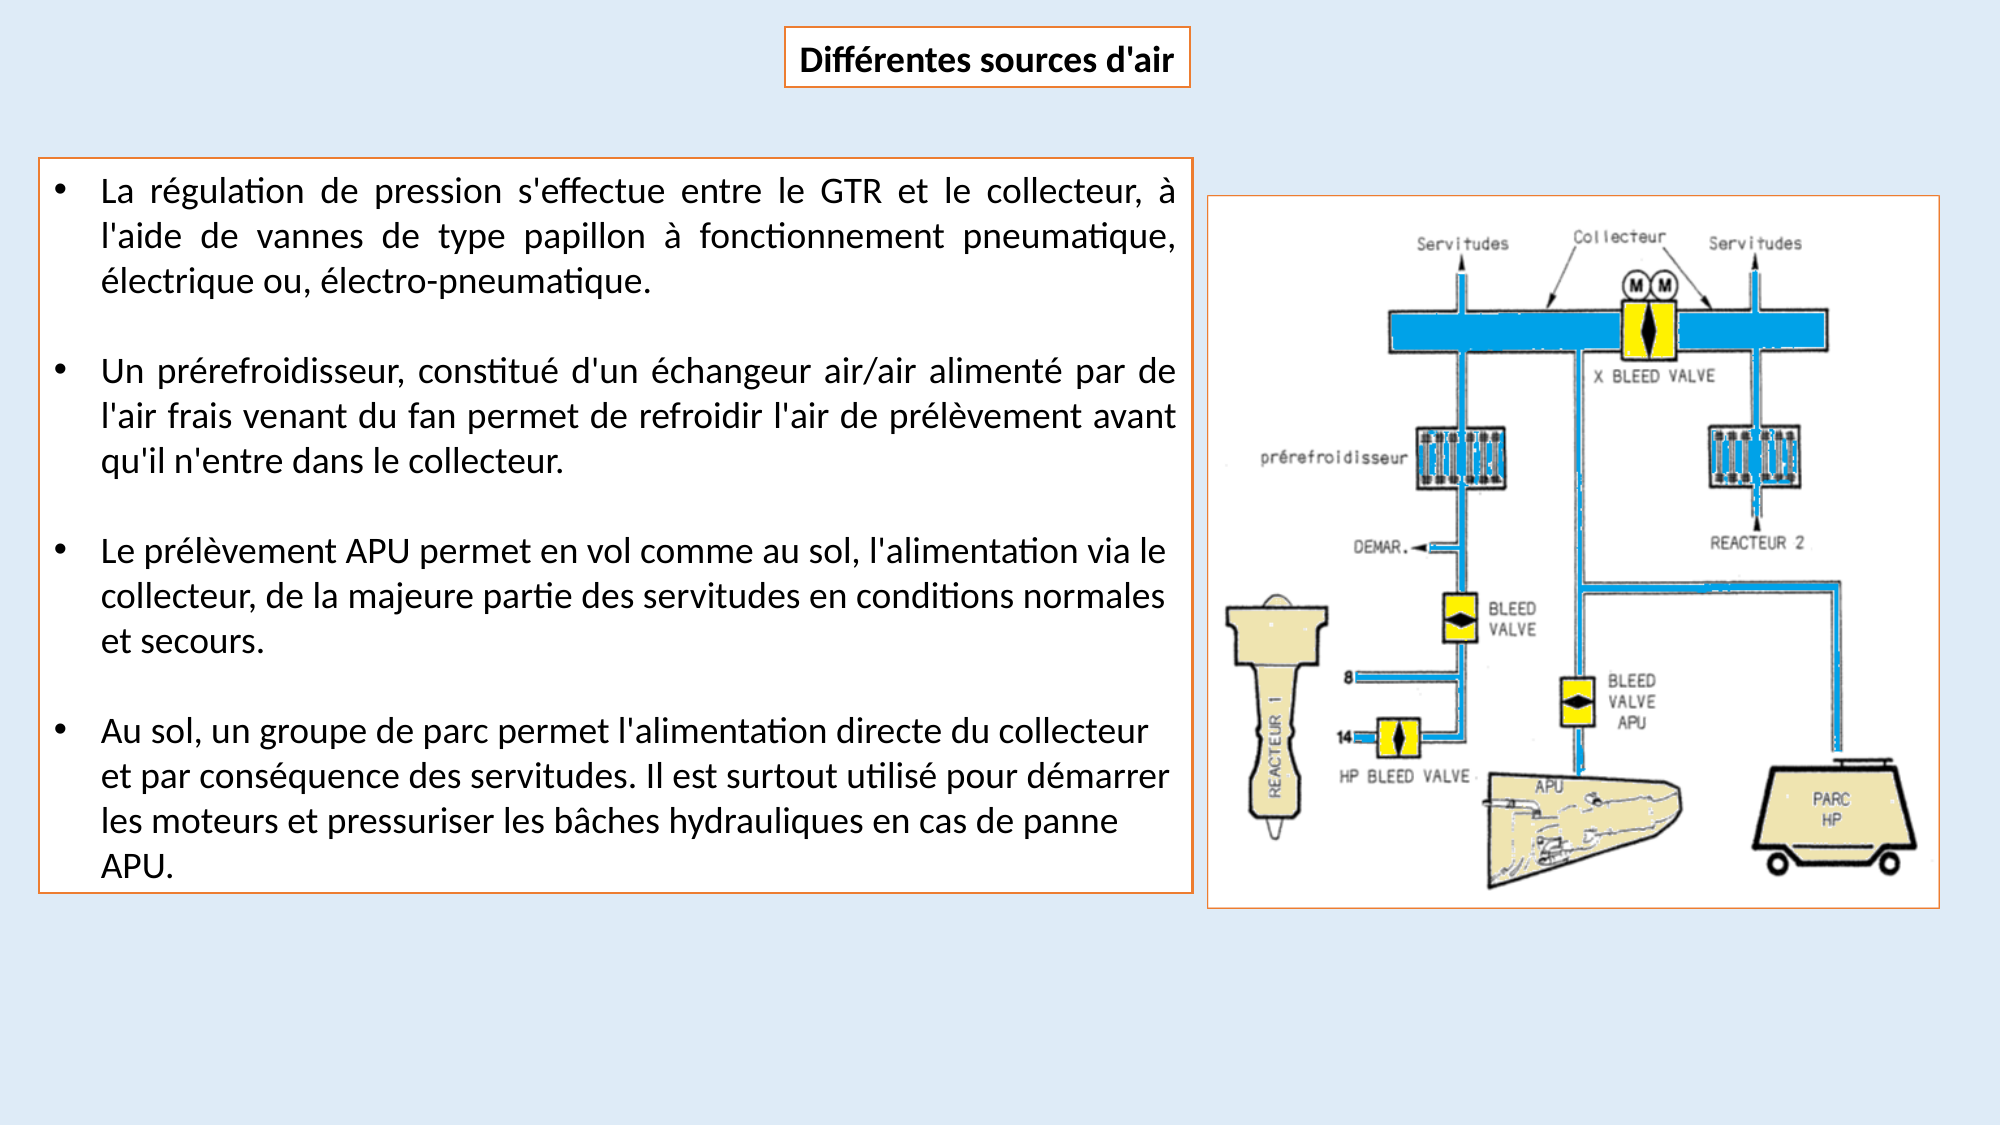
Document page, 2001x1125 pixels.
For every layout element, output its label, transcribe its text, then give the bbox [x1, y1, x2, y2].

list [1207, 195, 1940, 910]
text_box Différentes sources d'air [784, 26, 1191, 88]
text_box La régulation de pression s'effectue entre le GTR et le collecteur, à l'aide de vannes de type papillon à fonctionnement pneumatique, électrique ou, électro-pneumatique. Un prérefroidisseur, constitué d'un échangeur air/air alimenté par de l'air frais venant du fan permet de refroidir l'air de prélèvement avant qu'il n'entre dans le collecteur. Le prélèvement APU permet en vol comme au sol, l'alimentation via le collecteur, de la majeure partie des servitudes en conditions normales et secours. Au sol, un groupe de parc permet l'alimentation directe du collecteur et par conséquence des servitudes. Il est surtout utilisé pour démarrer les moteurs et pressuriser les bâches hydrauliques en cas de panne APU. [38, 157, 1194, 894]
